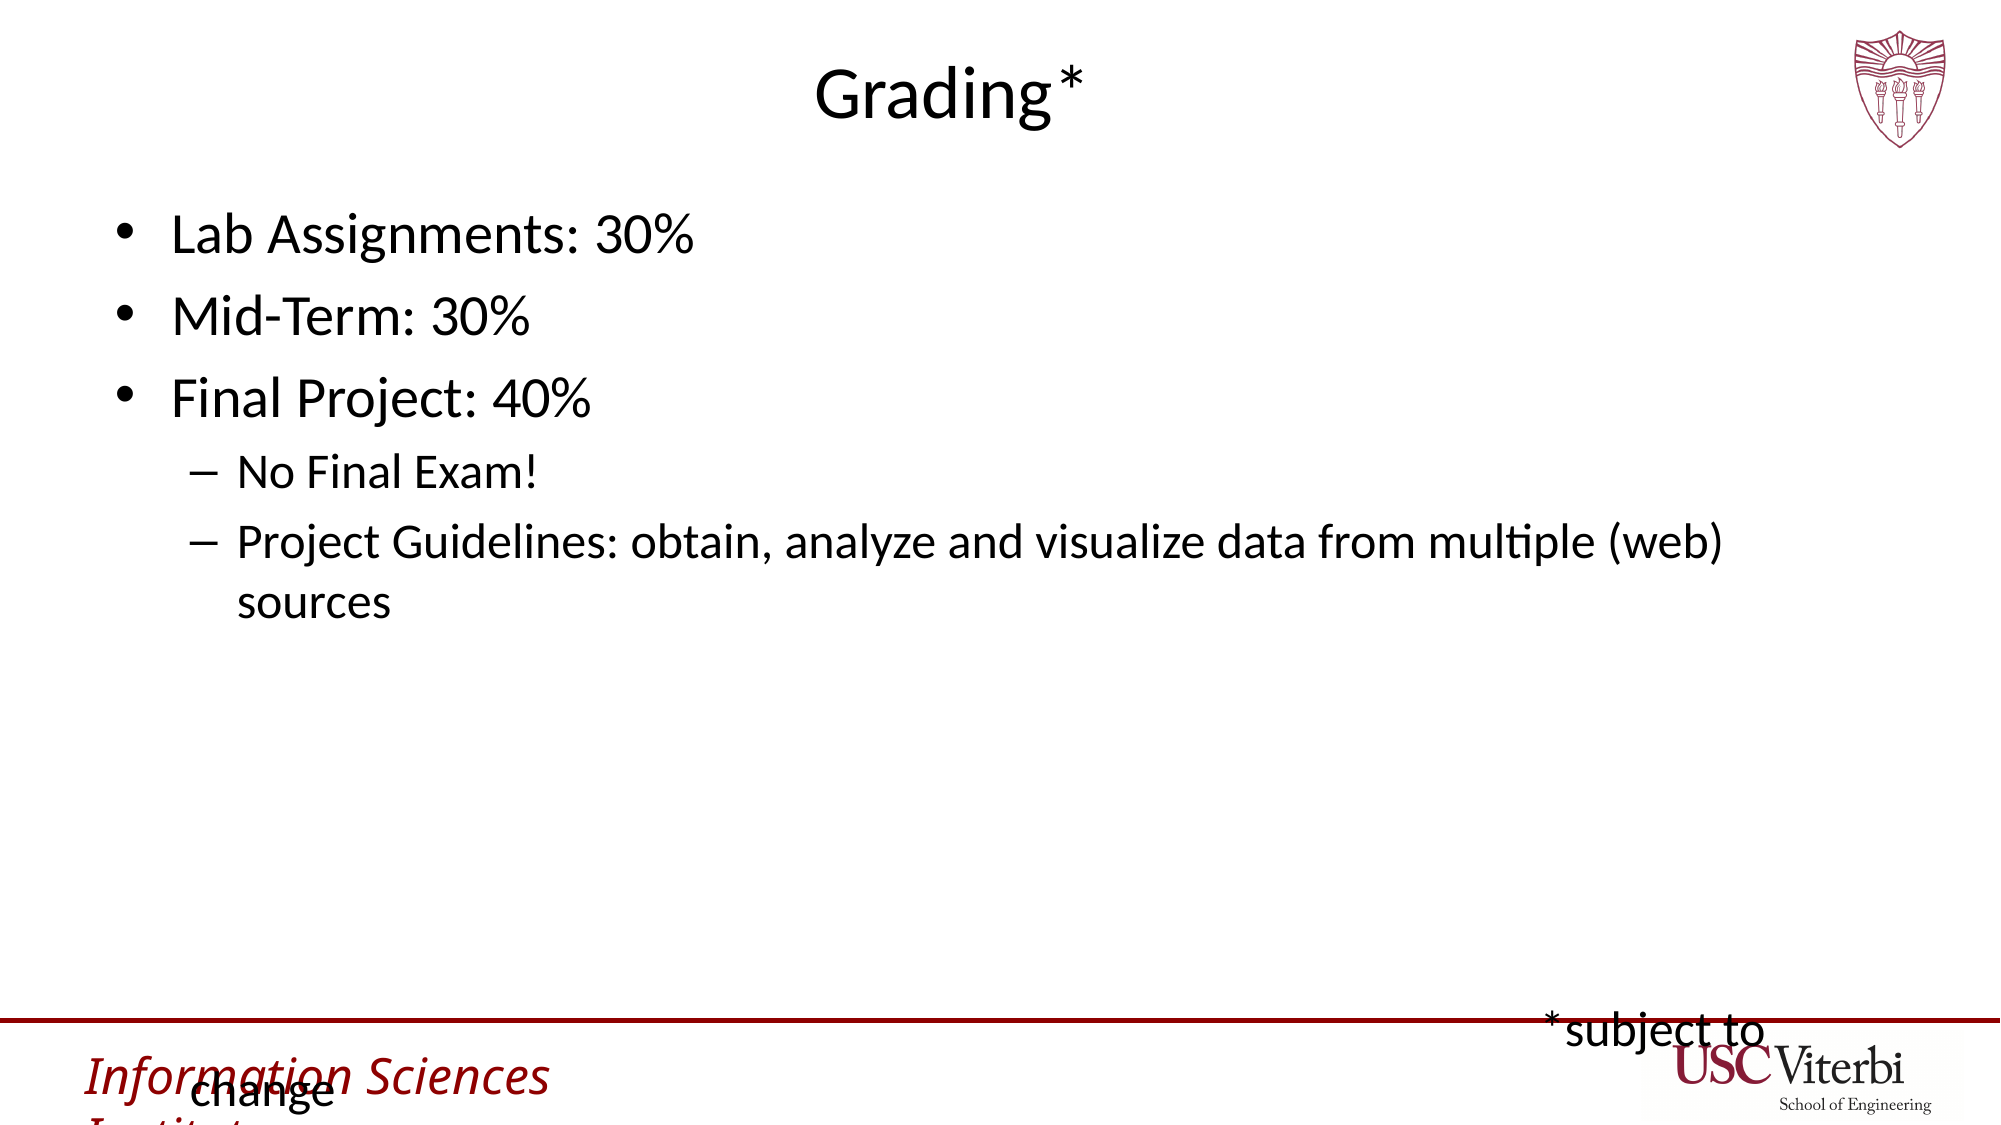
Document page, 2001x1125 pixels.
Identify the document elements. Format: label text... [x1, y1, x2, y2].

list Lab Assignments: 30% Mid-Term: 30% Final Project: 40% No Final Exam! Project Guidelines: obtain, analyze and visualize data from multiple (web) sources *subject to change [99, 187, 1902, 1005]
title Grading* [99, 35, 1805, 141]
picture [1641, 1030, 1964, 1121]
